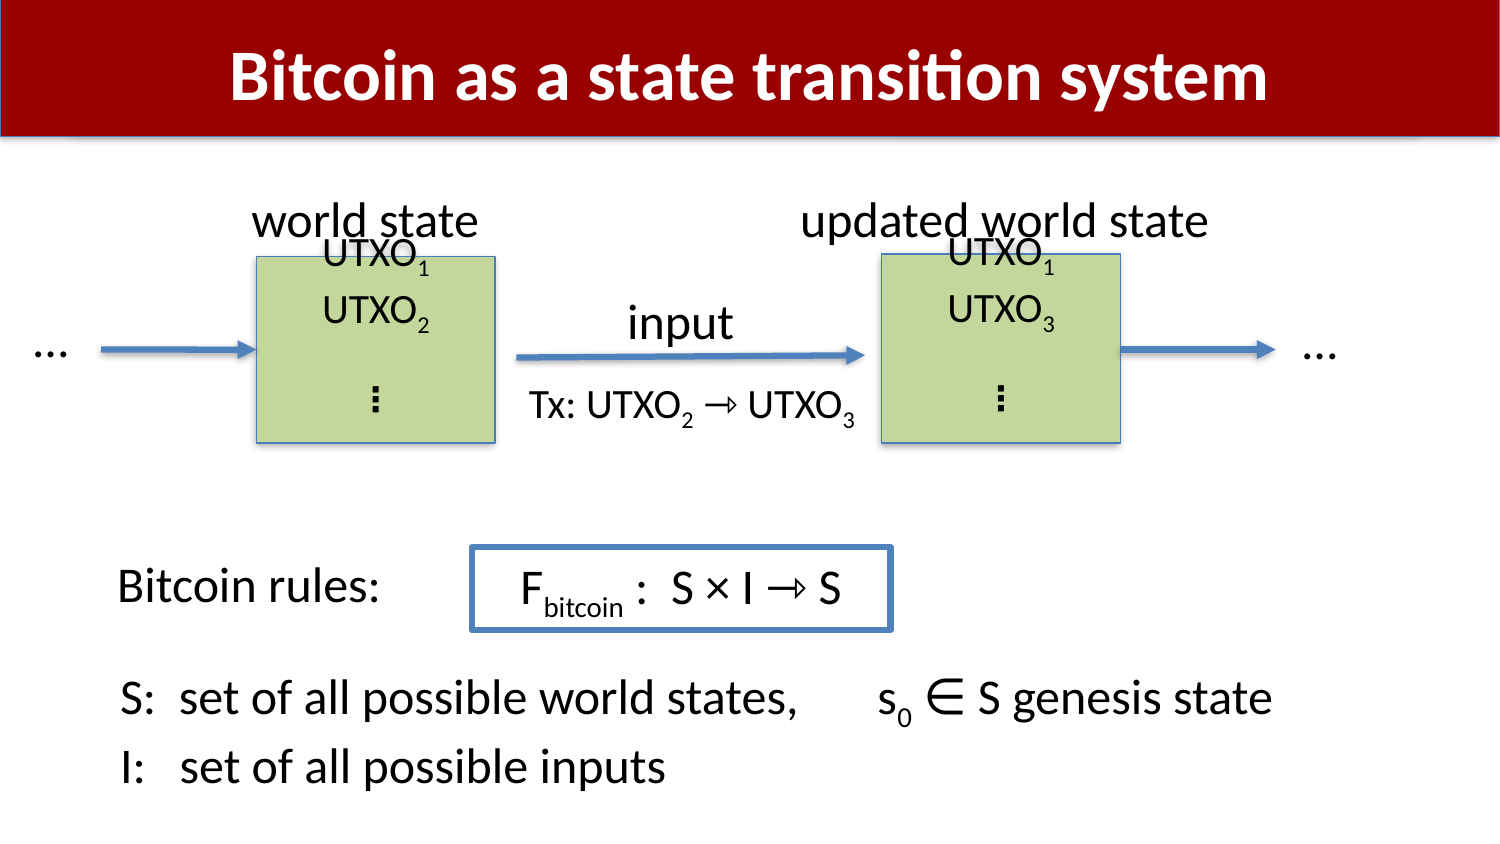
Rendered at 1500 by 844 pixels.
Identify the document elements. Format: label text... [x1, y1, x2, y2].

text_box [509, 281, 875, 436]
text_box UTXO1 UTXO2 ⋮ [256, 256, 496, 444]
text_box world state [236, 180, 495, 256]
text_box … [18, 300, 84, 376]
title Bitcoin as a state transition system [75, 20, 1425, 123]
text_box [782, 180, 1353, 444]
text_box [100, 544, 1293, 795]
